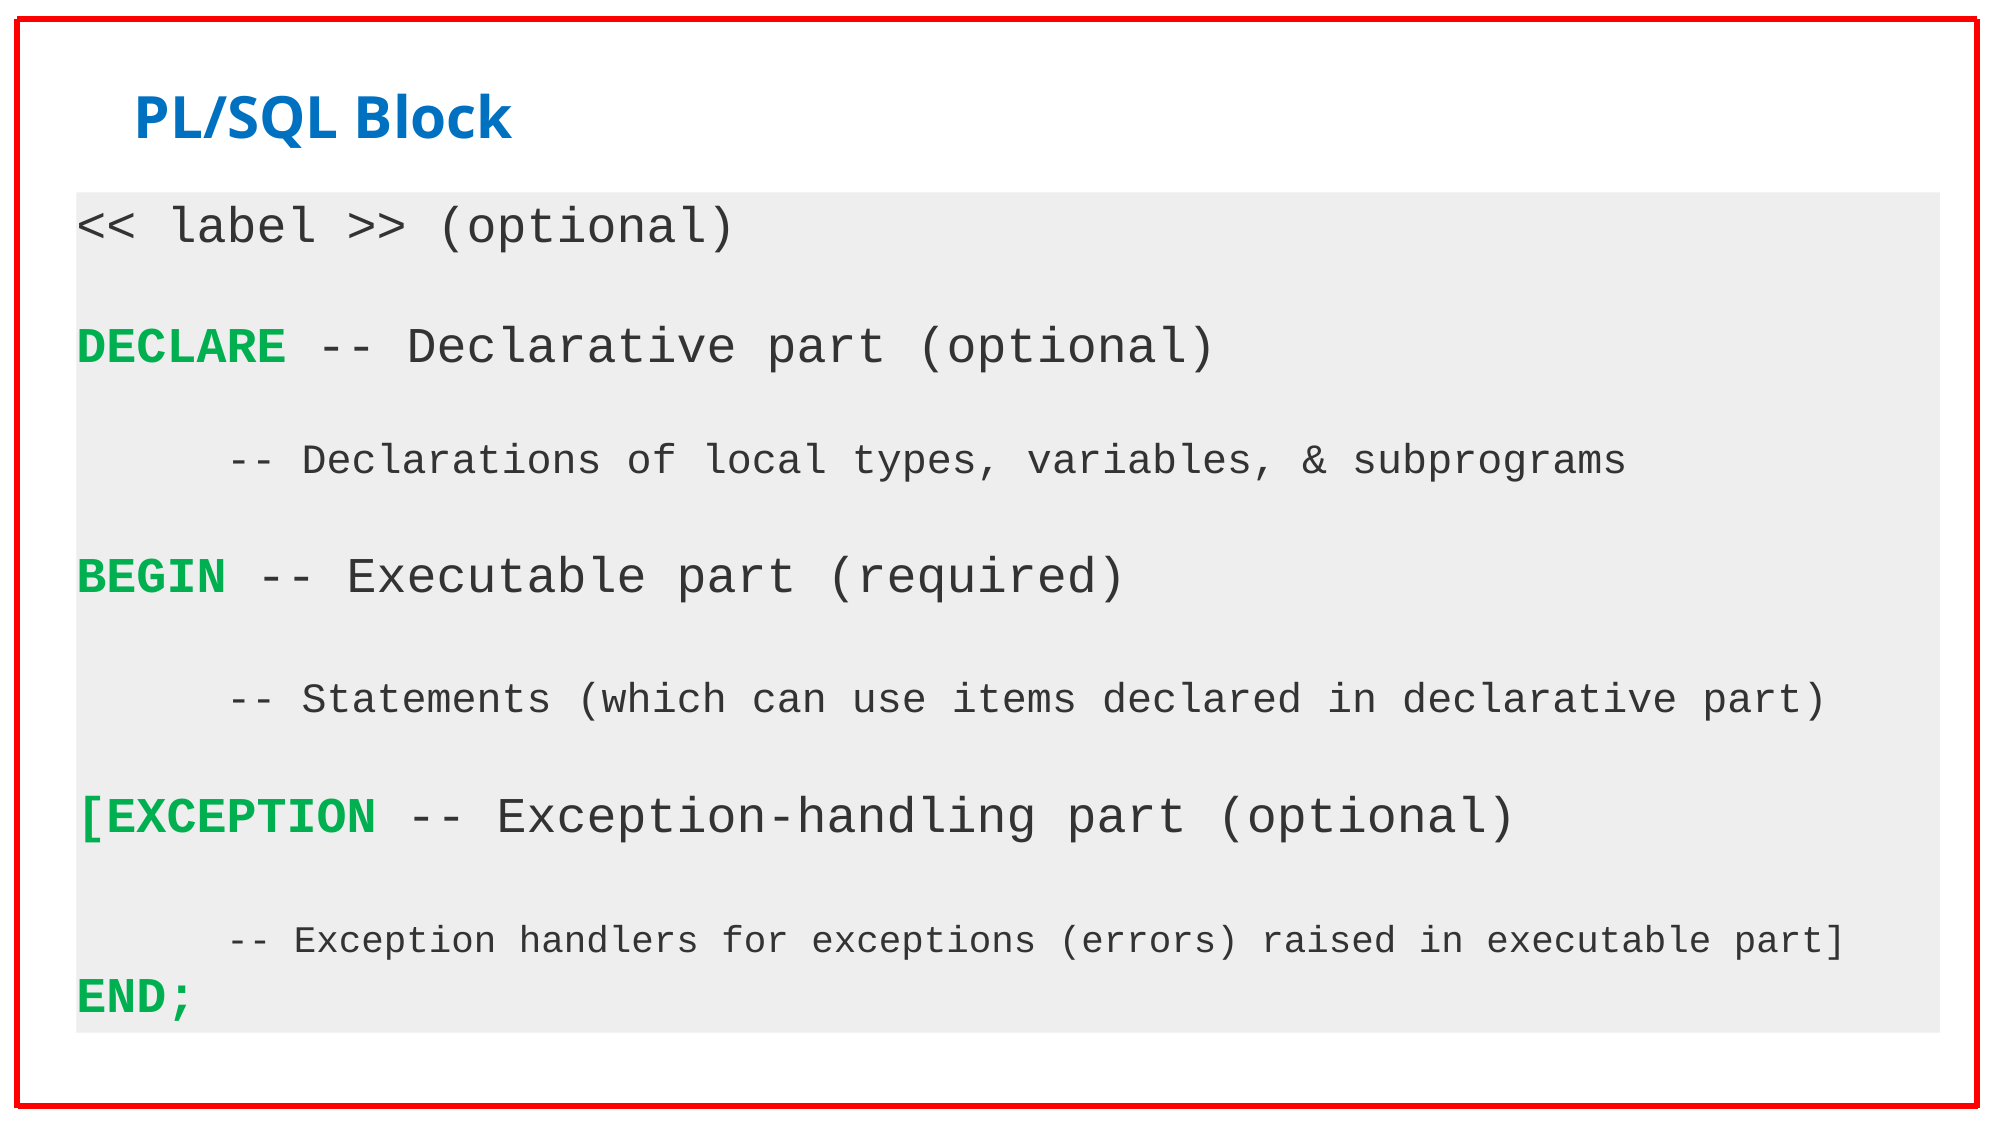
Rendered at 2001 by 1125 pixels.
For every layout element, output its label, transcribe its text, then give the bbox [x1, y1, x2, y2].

text_box << label >> (optional) DECLARE -- Declarative part (optional) -- Declarations of local types, variables, & subprograms BEGIN -- Executable part (required) -- Statements (which can use items declared in declarative part) [EXCEPTION -- Exception-handling part (optional) -- Exception handlers for exceptions (errors) raised in executable part] END; [76, 192, 1940, 1033]
text_box PL/SQL Block [119, 72, 528, 158]
